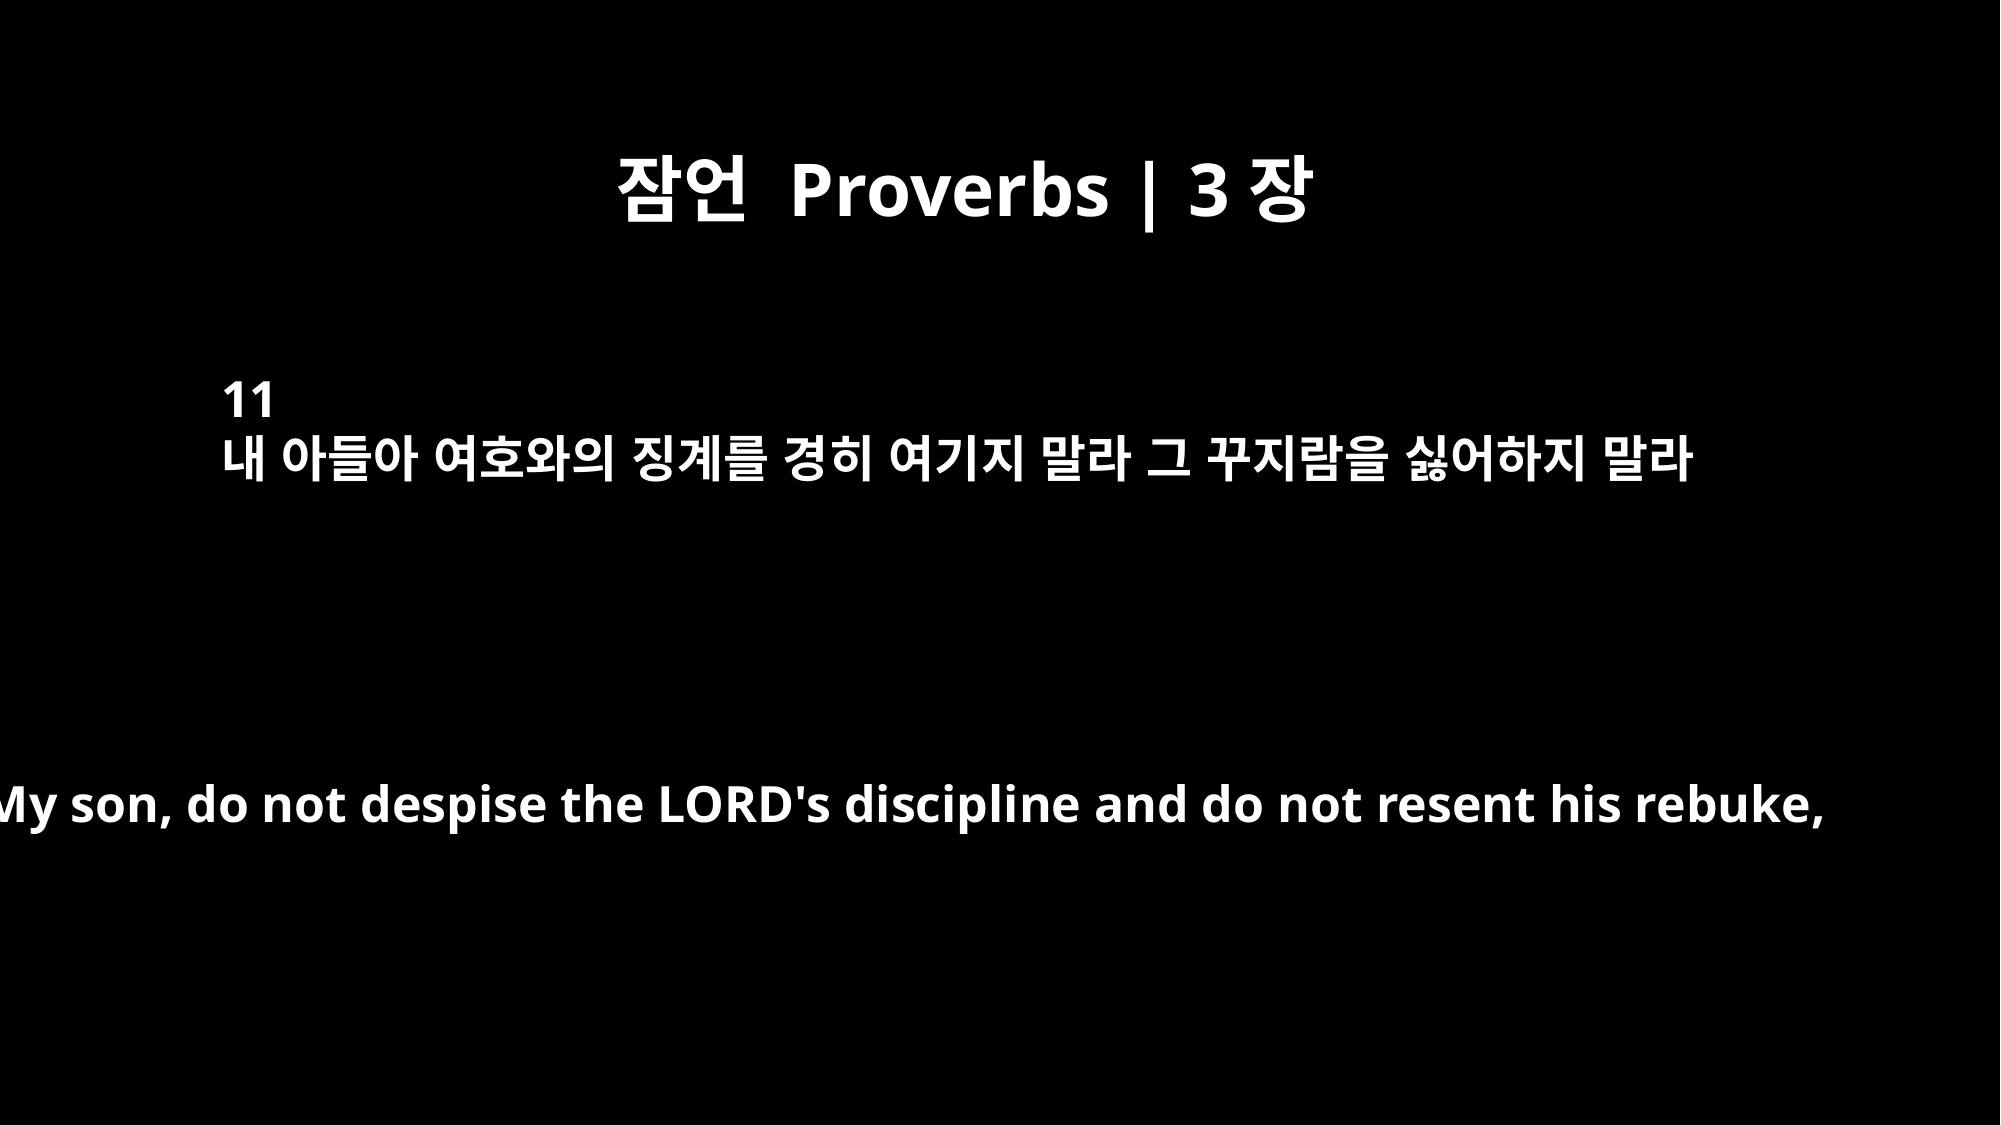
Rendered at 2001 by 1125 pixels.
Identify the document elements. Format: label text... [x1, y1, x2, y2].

text_box 11 내 아들아 여호와의 징계를 경히 여기지 말라 그 꾸지람을 싫어하지 말라 [206, 359, 1711, 495]
text_box My son, do not despise the LORD's discipline and do not resent his rebuke, [0, 764, 1841, 840]
text_box 잠언 Proverbs | 3장 [601, 136, 1331, 239]
